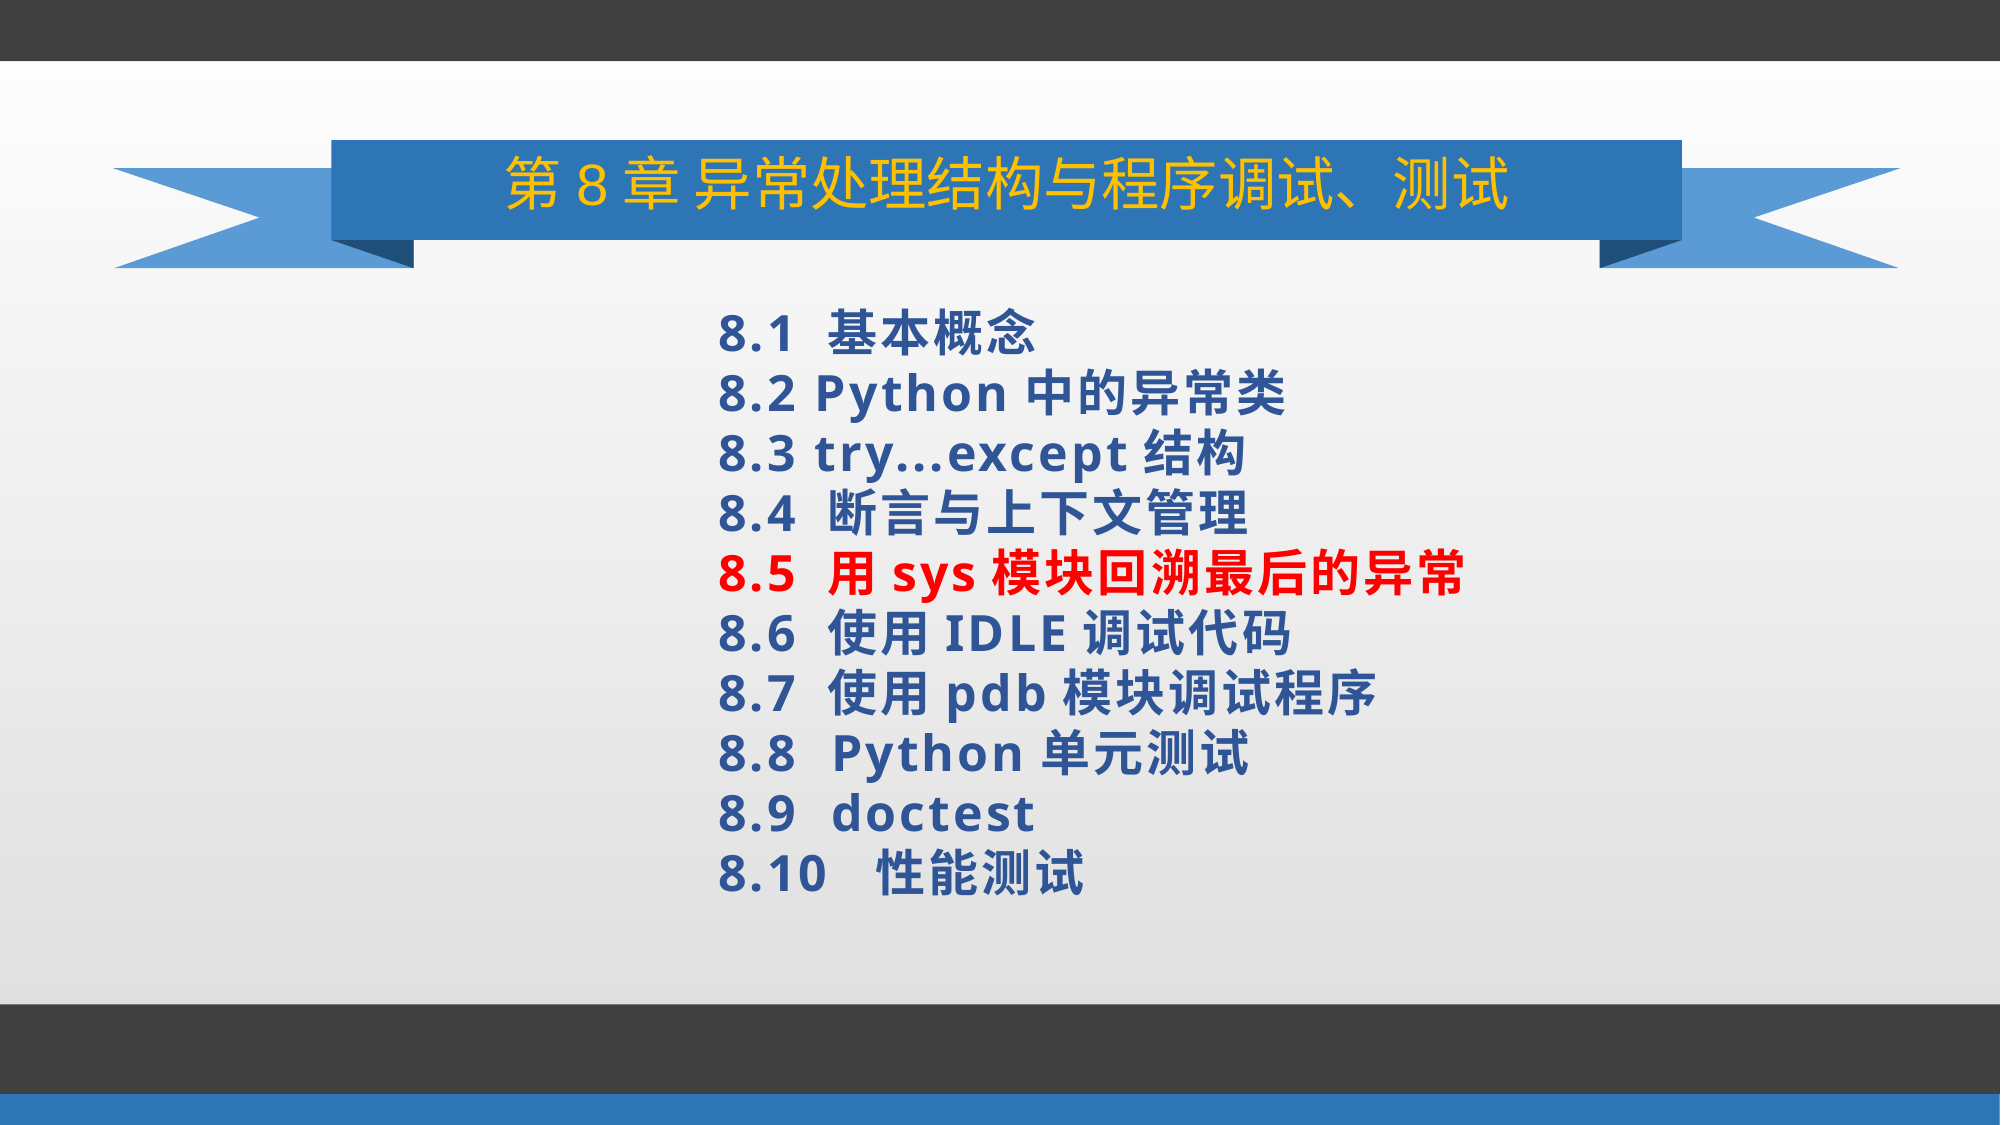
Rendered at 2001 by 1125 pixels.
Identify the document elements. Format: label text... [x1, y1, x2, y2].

list 8.1 基本概念 8.2 Python中的异常类 8.3 try...except结构 8.4 断言与上下文管理 8.5 用sys模块回溯最后的异常 8.6 使用IDLE调试代码 8.7 使用pdb模块调试程序 8.8 Python单元测试 8.9 doctest 8.10 性能测试 [701, 294, 1525, 912]
title 第8章 异常处理结构与程序调试、测试 [331, 140, 1682, 226]
